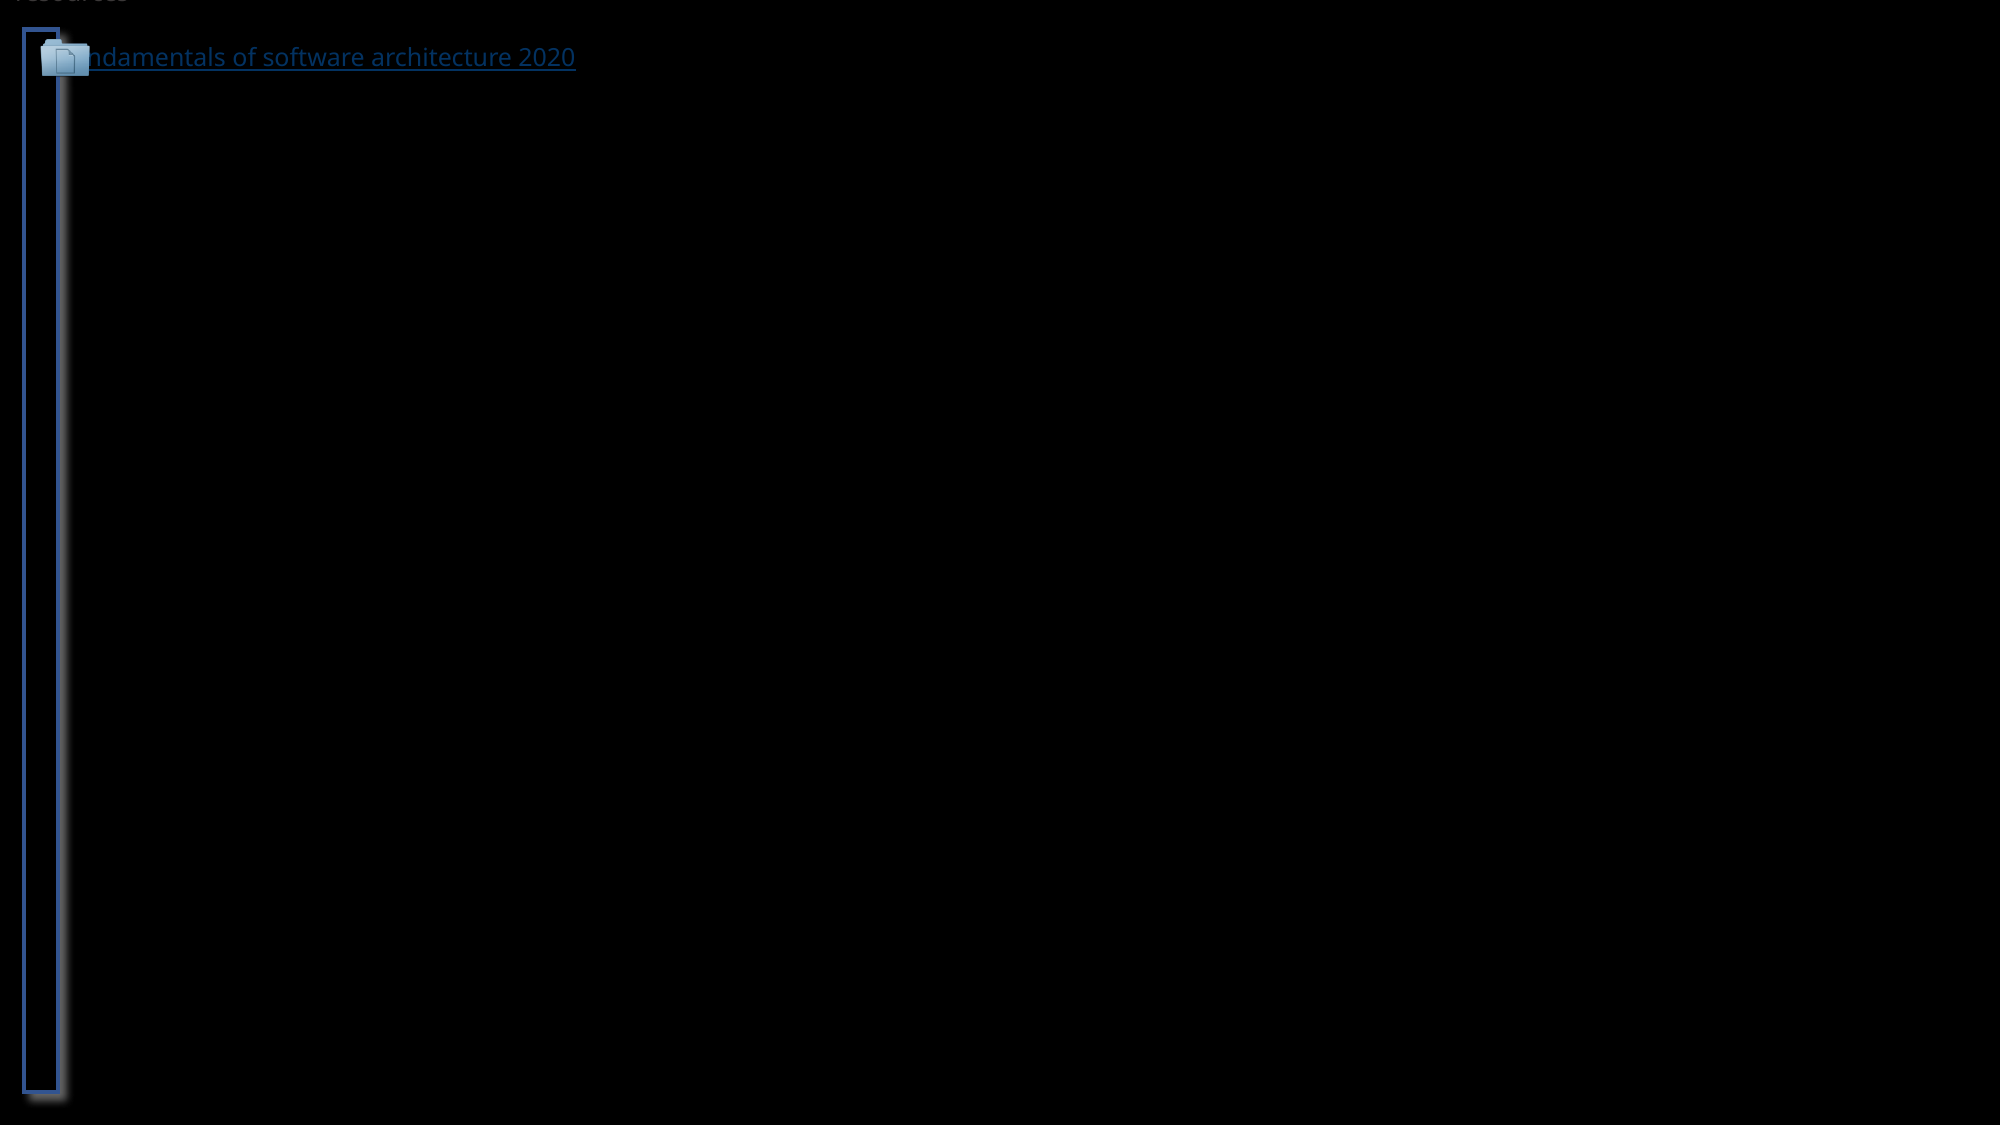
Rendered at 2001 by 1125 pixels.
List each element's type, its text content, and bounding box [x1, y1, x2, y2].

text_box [40, 32, 543, 82]
text_box [23, 28, 59, 1093]
title 1.2 resources [0, 0, 166, 149]
